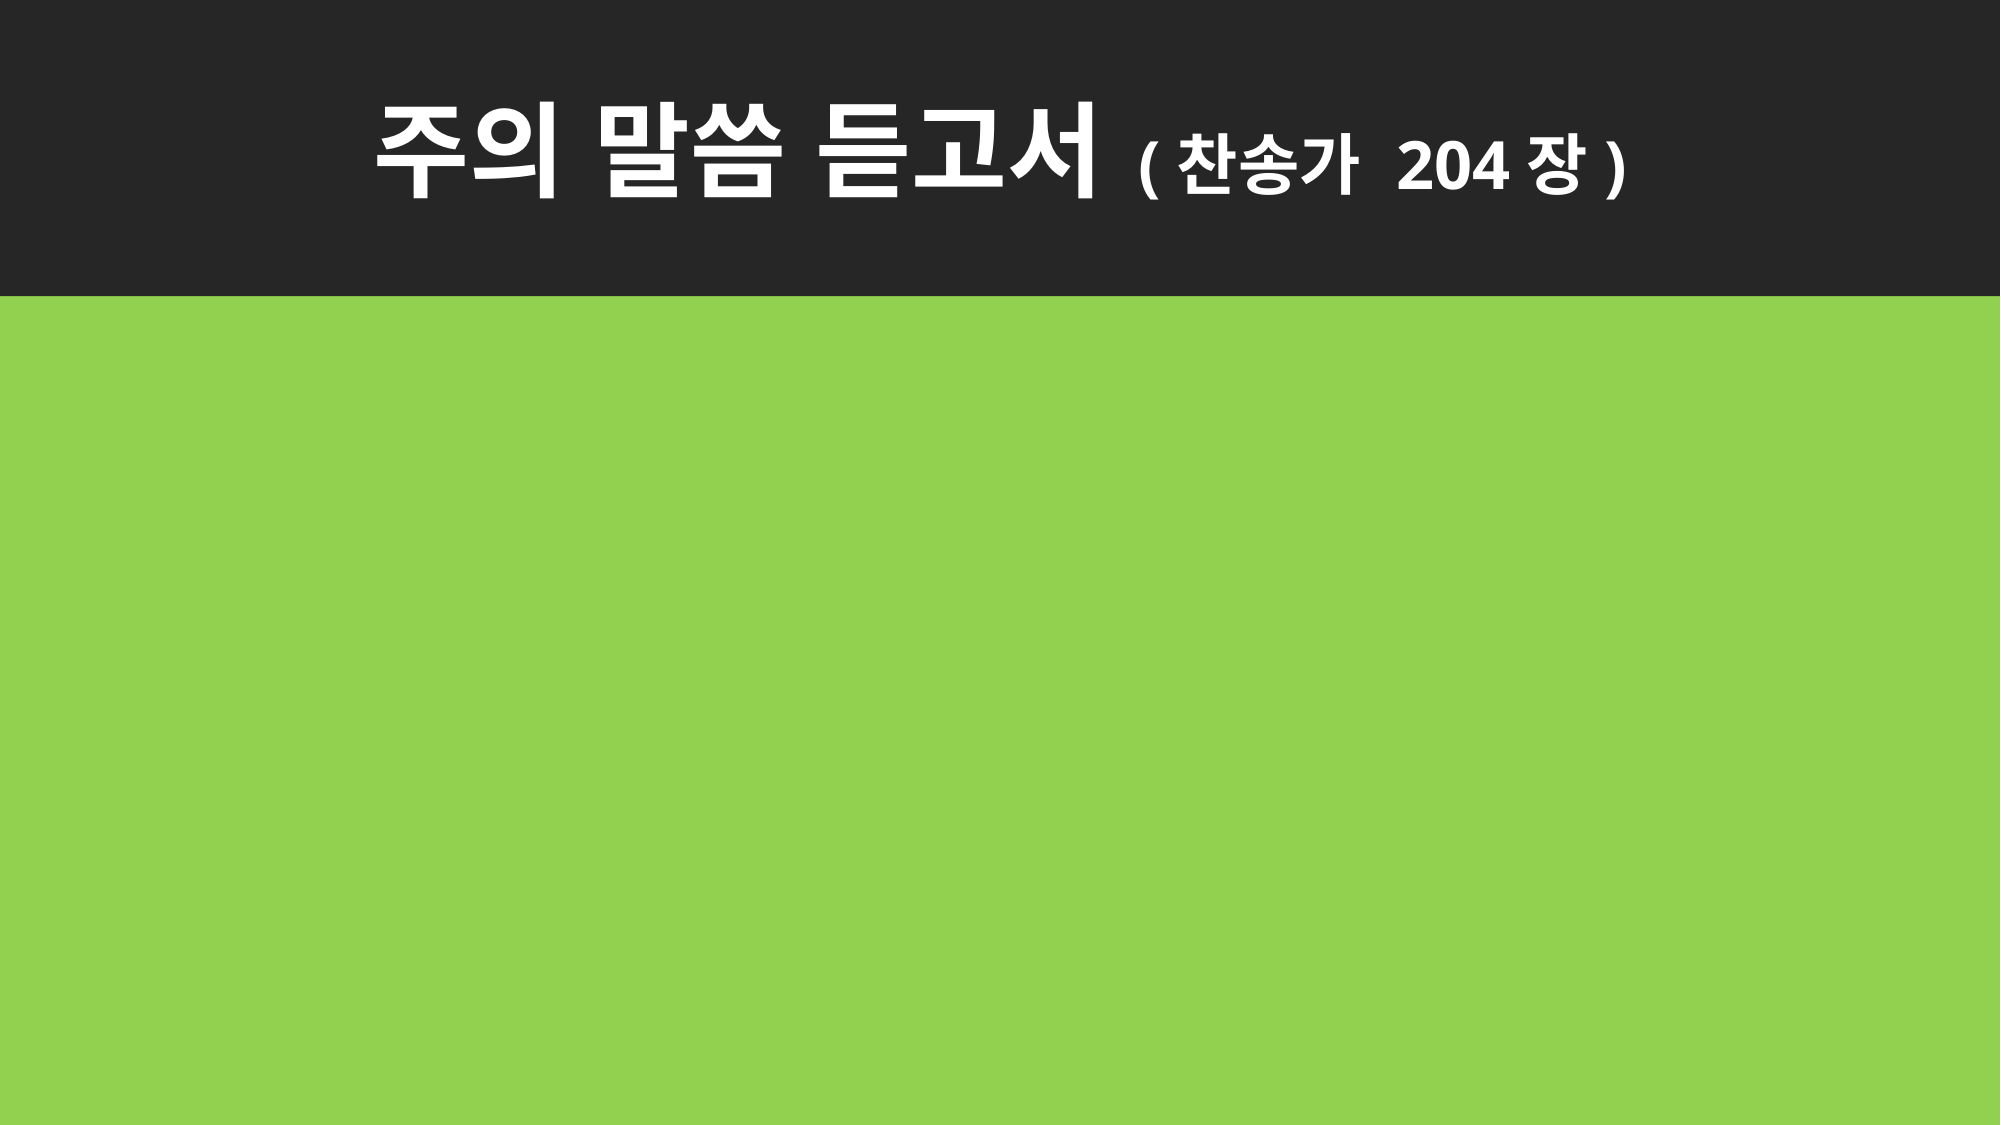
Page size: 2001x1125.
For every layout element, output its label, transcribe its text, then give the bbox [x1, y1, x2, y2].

text_box [0, 0, 2000, 297]
text_box 주의 말씀 듣고서 (찬송가 204장) [173, 78, 1827, 218]
